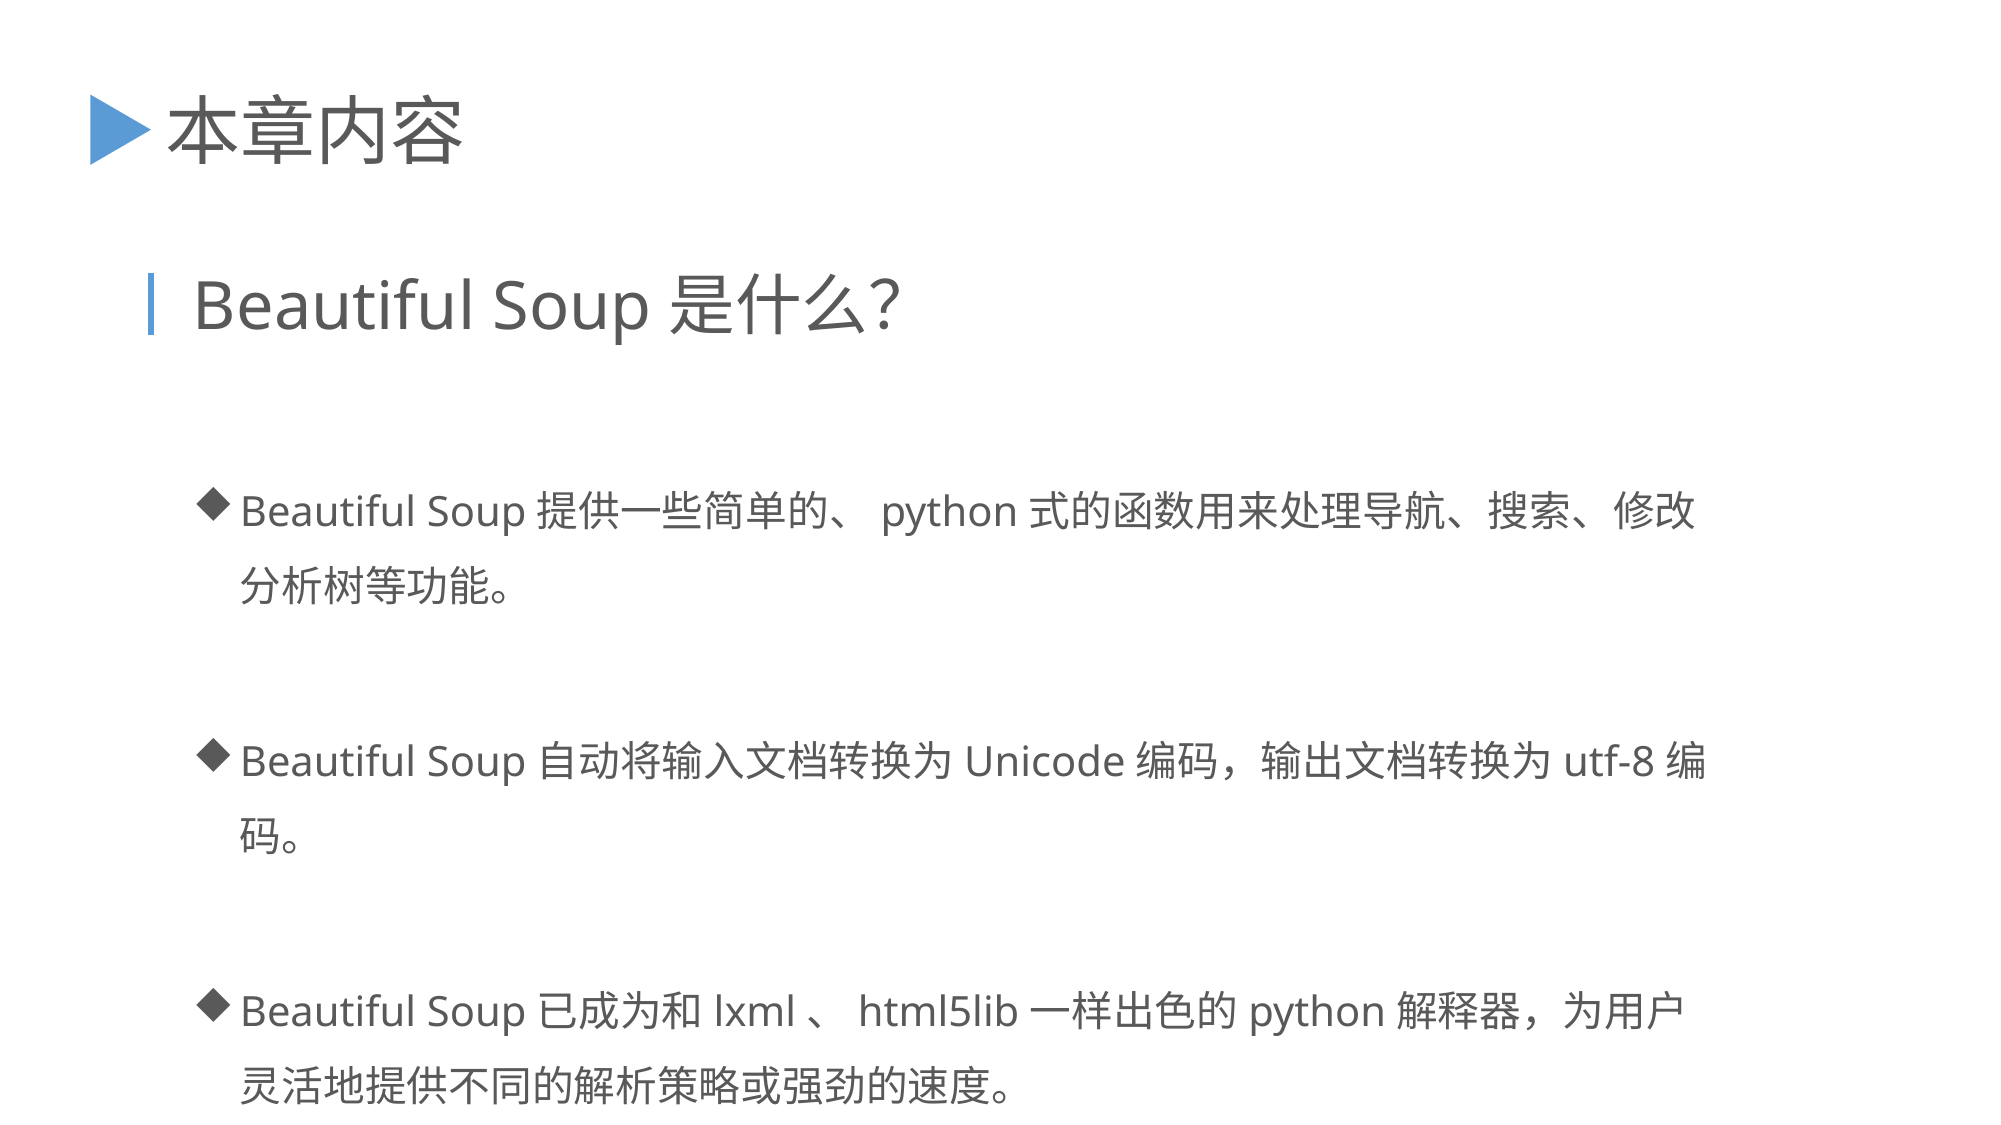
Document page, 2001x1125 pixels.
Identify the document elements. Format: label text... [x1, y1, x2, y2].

text_box 本章内容 [150, 76, 640, 227]
text_box [89, 92, 154, 167]
text_box Beautiful Soup是什么？ Beautiful Soup提供一些简单的、python式的函数用来处理导航、搜索、修改分析树等功能。 Beautiful Soup自动将输入文档转换为Unicode编码，输出文档转换为utf-8编码。 Beautiful Soup已成为和lxml、html5lib一样出色的python解释器，为用户灵活地提供不同的解析策略或强劲的速度。 [178, 255, 1733, 1118]
